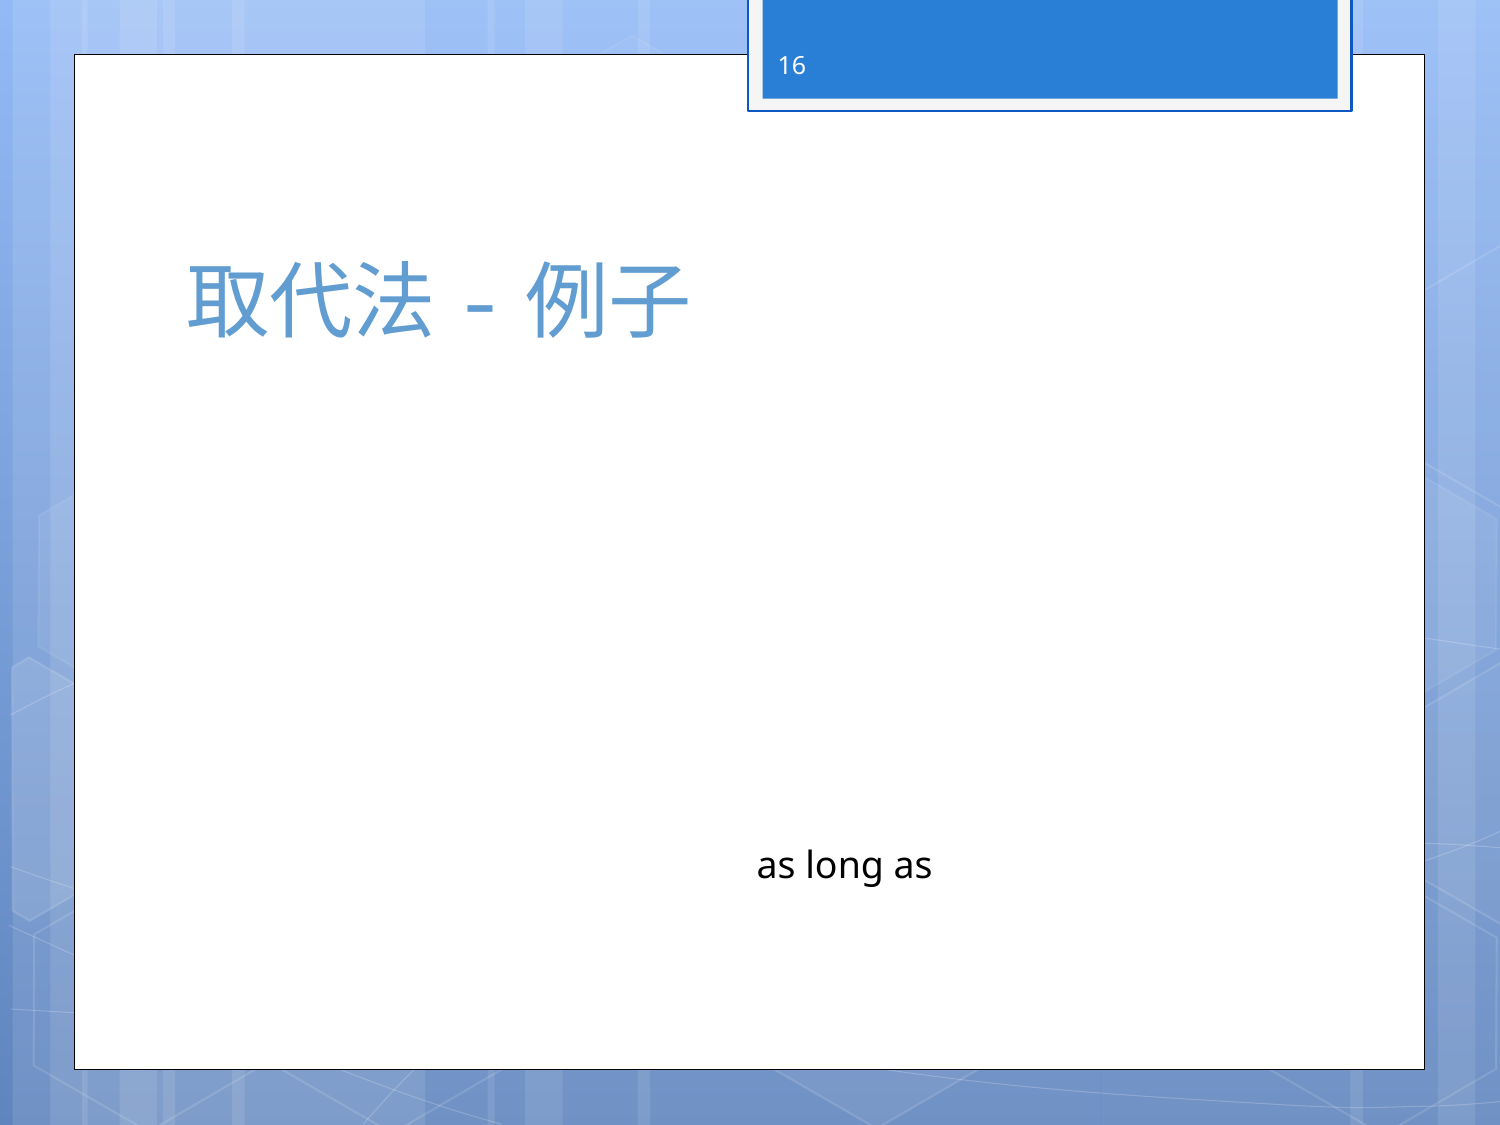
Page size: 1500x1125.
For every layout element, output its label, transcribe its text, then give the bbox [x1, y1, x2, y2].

slide_number 16 [762, 36, 982, 97]
title 取代法-例子 [171, 168, 1324, 357]
